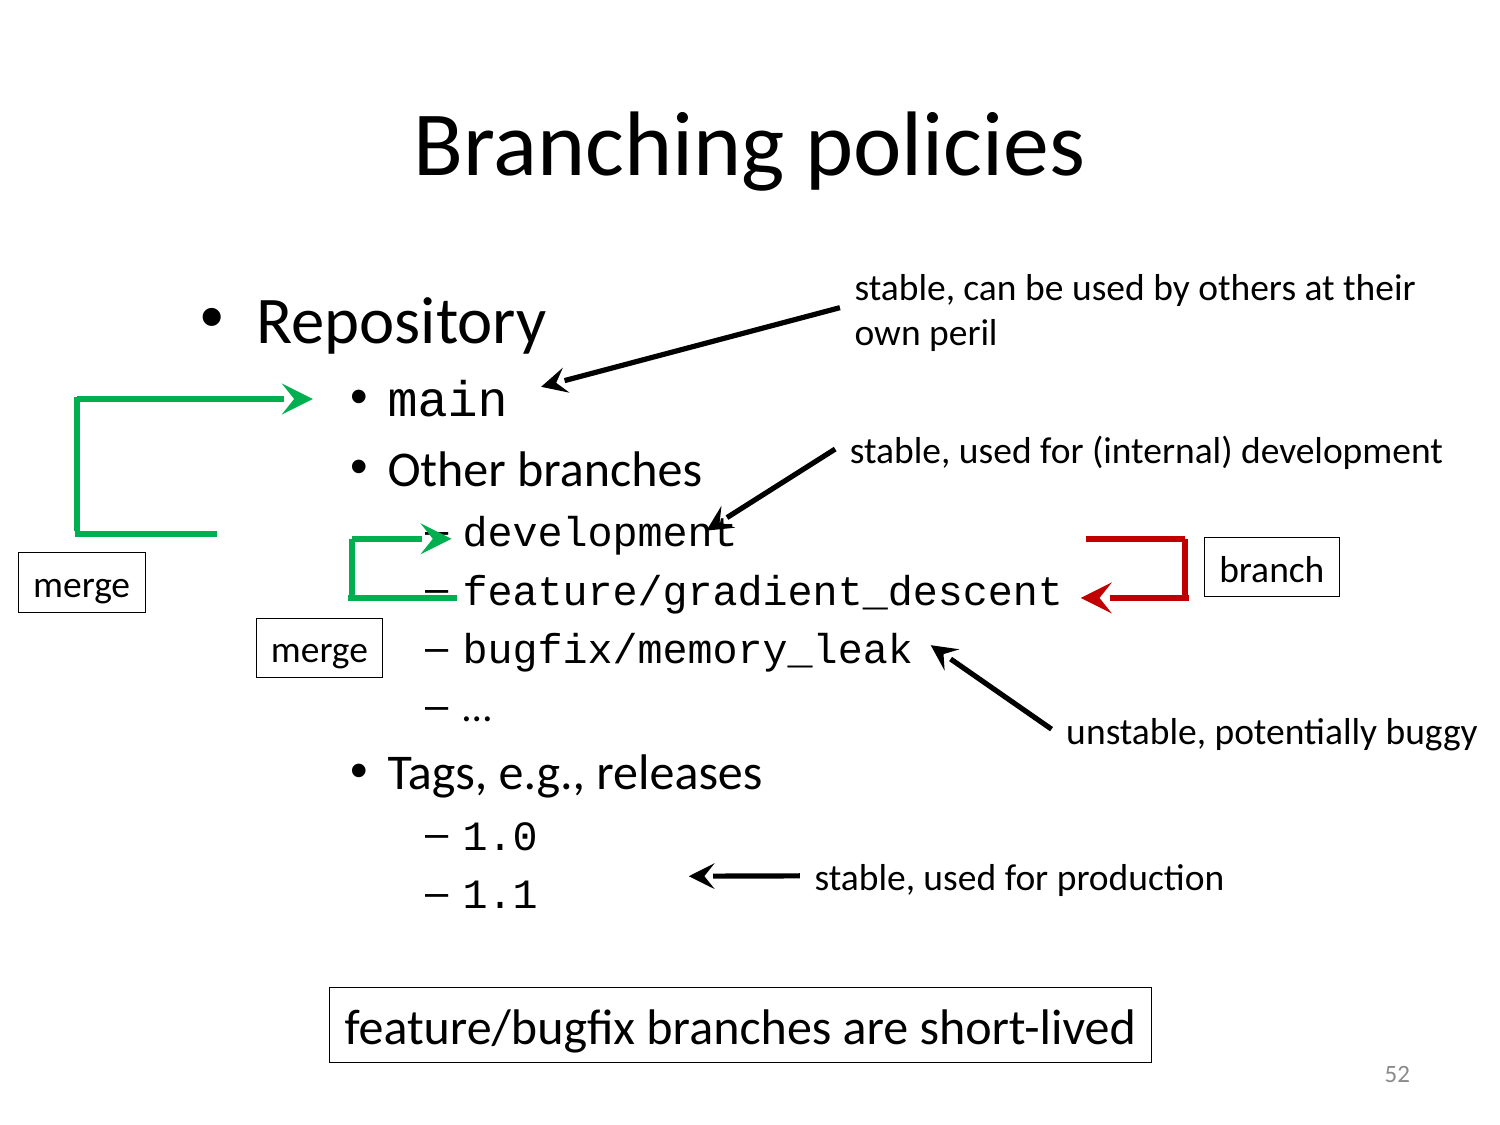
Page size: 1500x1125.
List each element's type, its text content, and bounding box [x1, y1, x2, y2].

title Branching policies [75, 45, 1425, 233]
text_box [706, 418, 1463, 531]
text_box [17, 396, 314, 614]
list Repository main Other branches development feature/gradient_descent bugfix/memory_leak … Tags, e.g., releases 1.0 1.1 [185, 268, 1500, 1012]
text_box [1080, 537, 1341, 599]
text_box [688, 845, 1243, 907]
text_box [930, 644, 1497, 761]
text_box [540, 255, 1436, 387]
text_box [254, 538, 457, 679]
slide_number 52 [1074, 1042, 1425, 1103]
text_box feature/bugfix branches are short-lived [329, 987, 1152, 1063]
